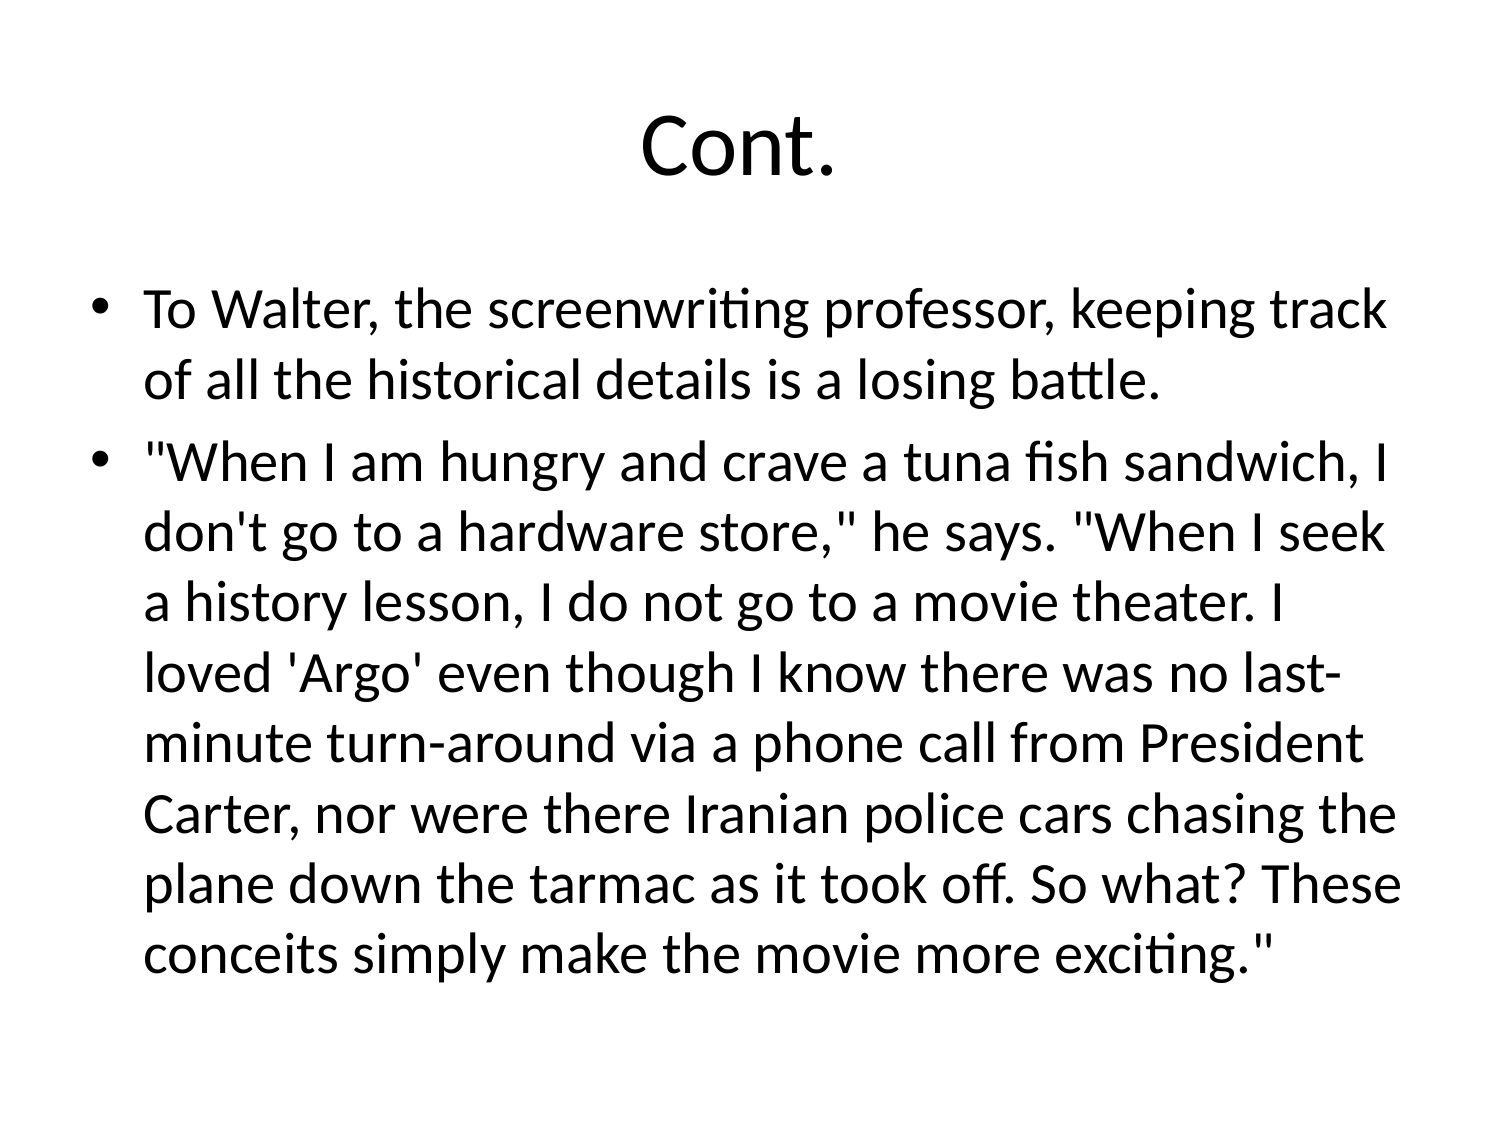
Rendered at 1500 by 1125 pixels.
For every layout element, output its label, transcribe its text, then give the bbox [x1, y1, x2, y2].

title Cont. [75, 45, 1425, 233]
list To Walter, the screenwriting professor, keeping track of all the historical details is a losing battle. "When I am hungry and crave a tuna fish sandwich, I don't go to a hardware store," he says. "When I seek a history lesson, I do not go to a movie theater. I loved 'Argo' even though I know there was no last-minute turn-around via a phone call from President Carter, nor were there Iranian police cars chasing the plane down the tarmac as it took off. So what? These conceits simply make the movie more exciting." [75, 262, 1425, 1005]
